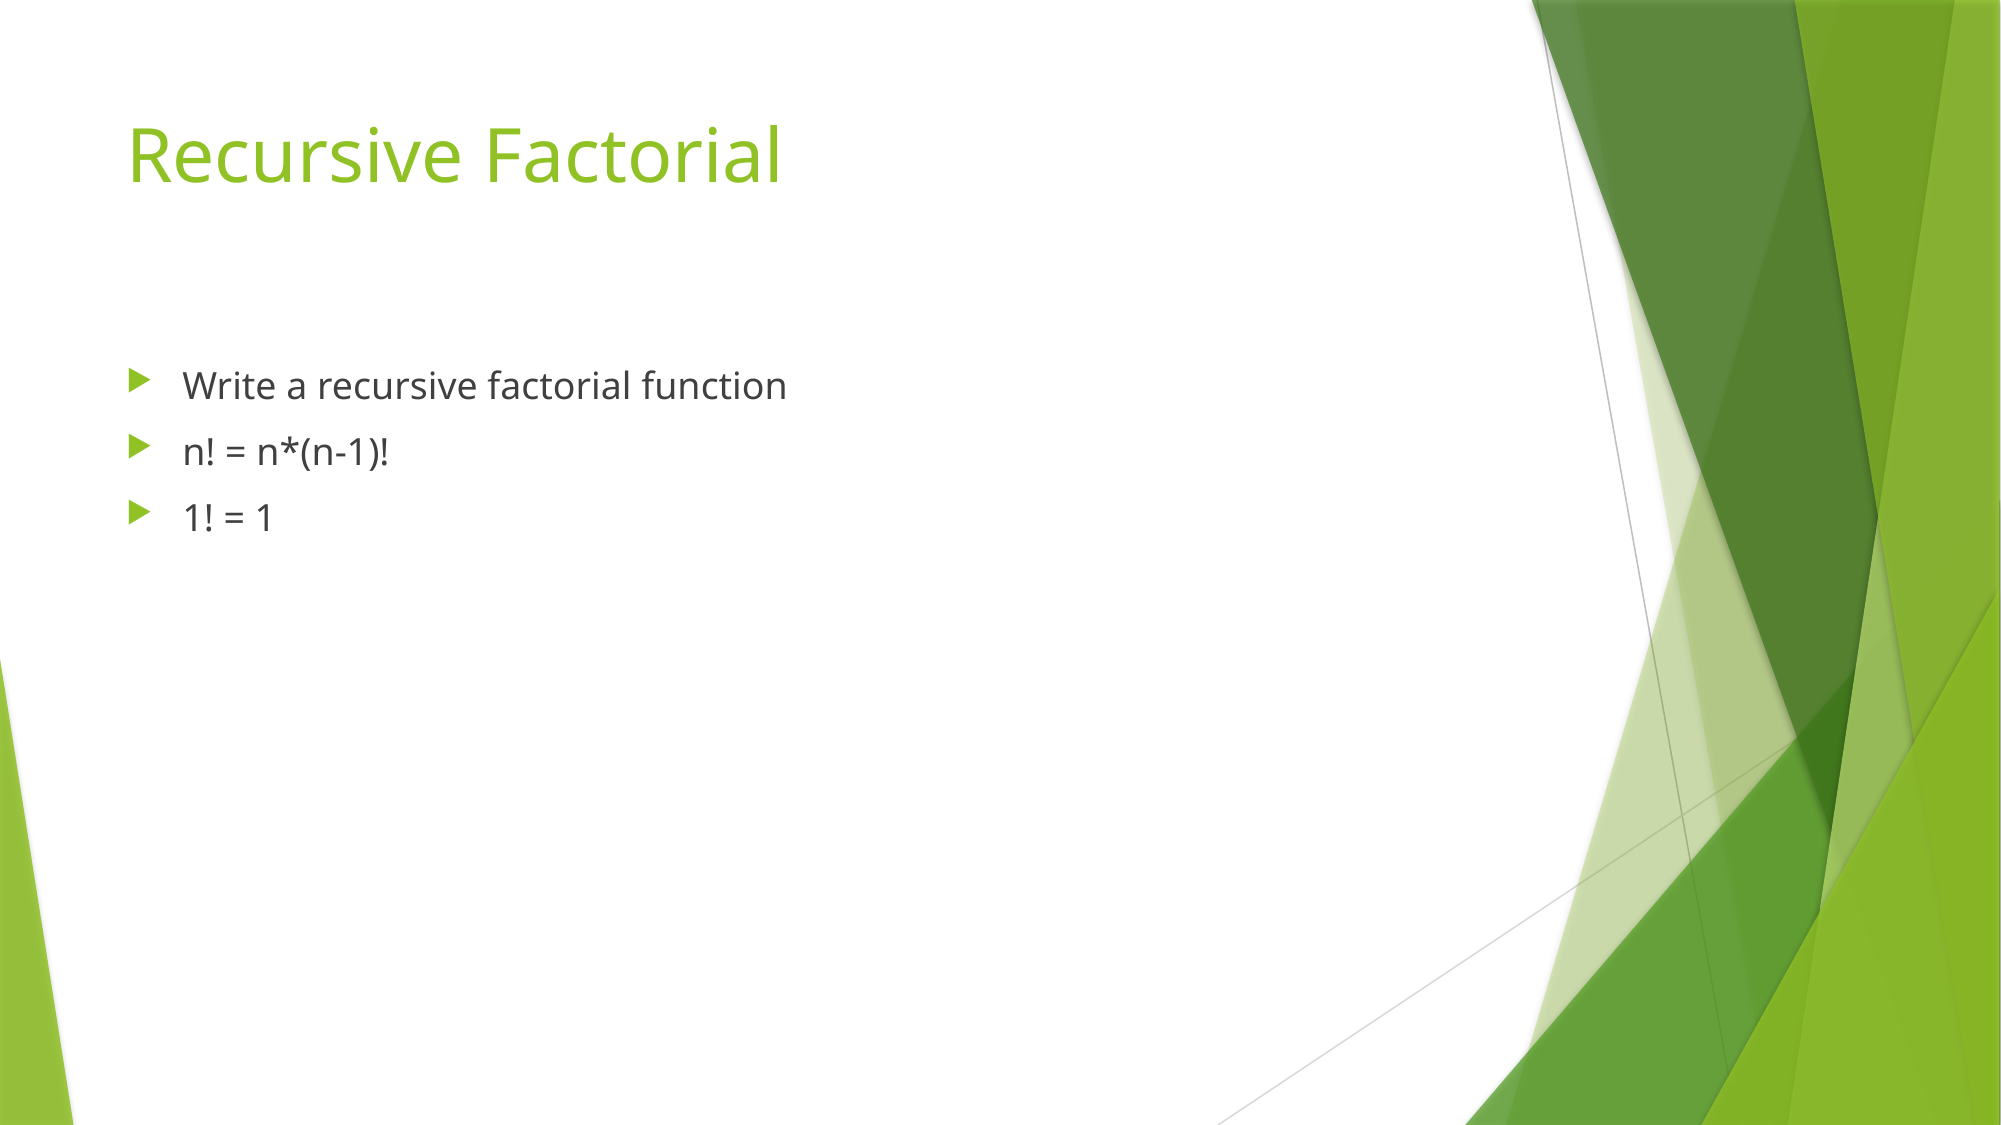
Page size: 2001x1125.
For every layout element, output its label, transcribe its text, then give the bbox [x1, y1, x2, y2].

title Recursive Factorial [111, 99, 1522, 317]
list Write a recursive factorial function n! = n*(n-1)! 1! = 1 [111, 354, 1522, 992]
